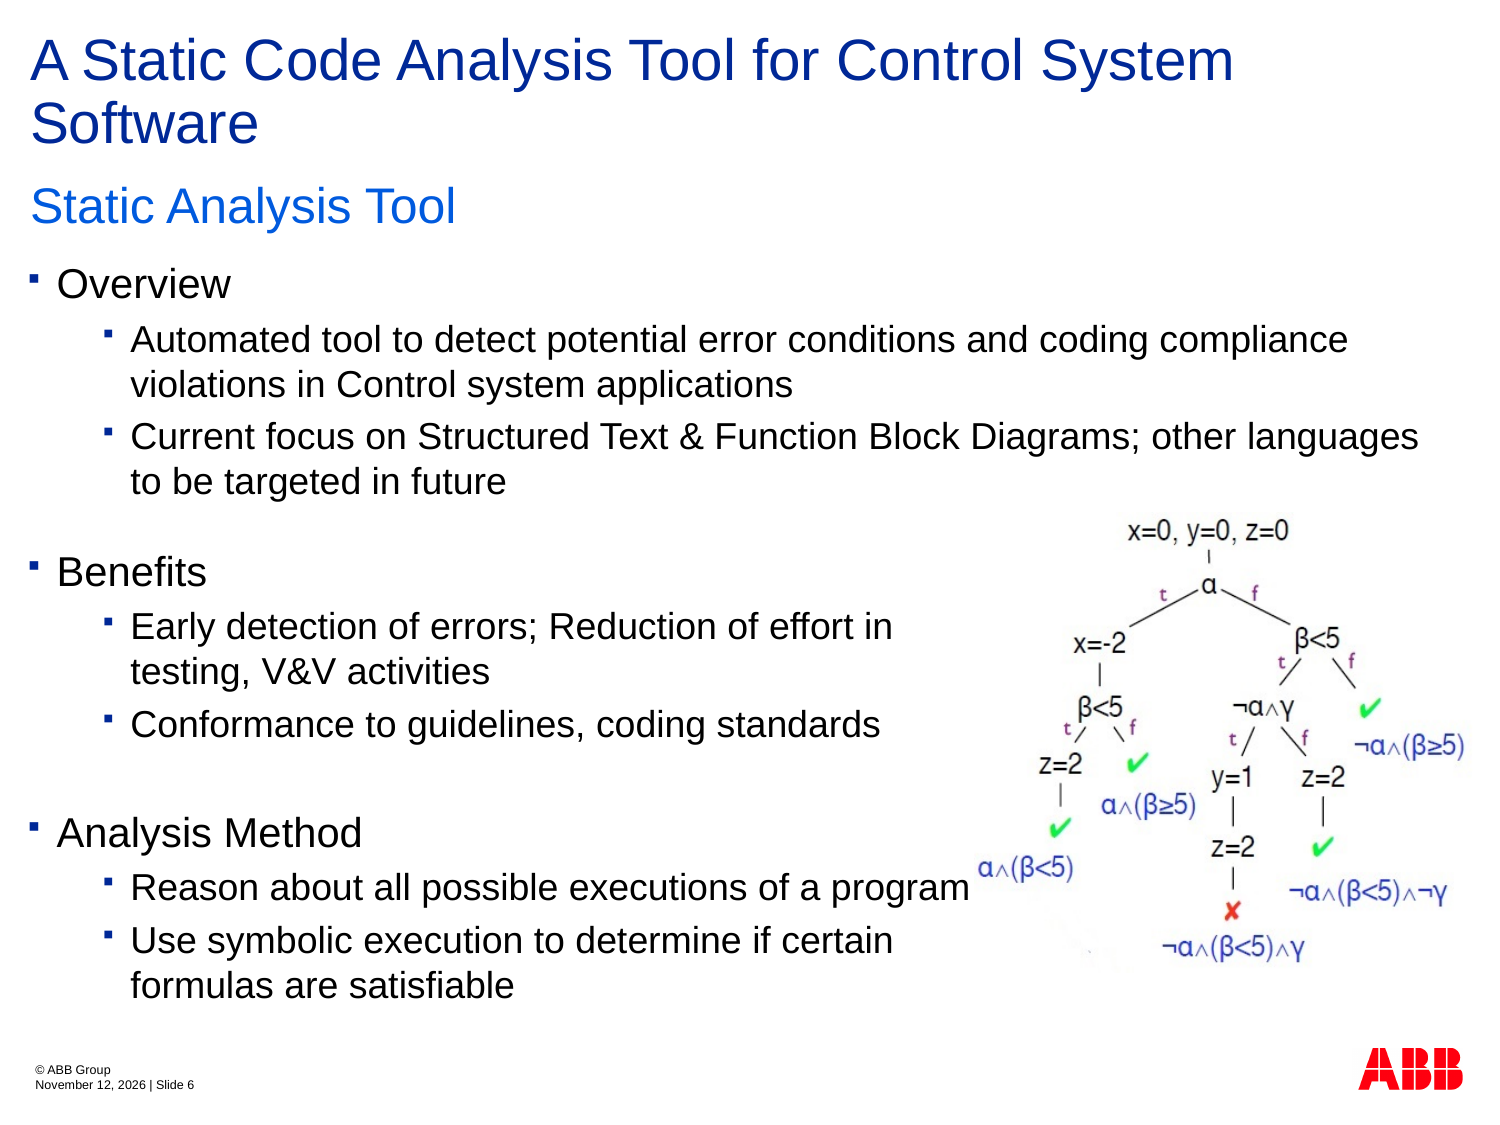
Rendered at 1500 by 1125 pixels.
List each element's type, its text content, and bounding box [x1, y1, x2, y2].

text_box Benefits Early detection of errors; Reduction of effort in testing, V&V activities Conformance to guidelines, coding standards Analysis Method Reason about all possible executions of a program Use symbolic execution to determine if certain formulas are satisfiable [12, 537, 999, 1063]
list Static Analysis Tool [0, 173, 1500, 250]
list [973, 512, 1476, 974]
picture [1352, 1048, 1463, 1090]
text_box Overview Automated tool to detect potential error conditions and coding compliance violations in Control system applications Current focus on Structured Text & Function Block Diagrams; other languages to be targeted in future [12, 249, 1475, 500]
title A Static Code Analysis Tool for Control System Software [0, 0, 1500, 173]
